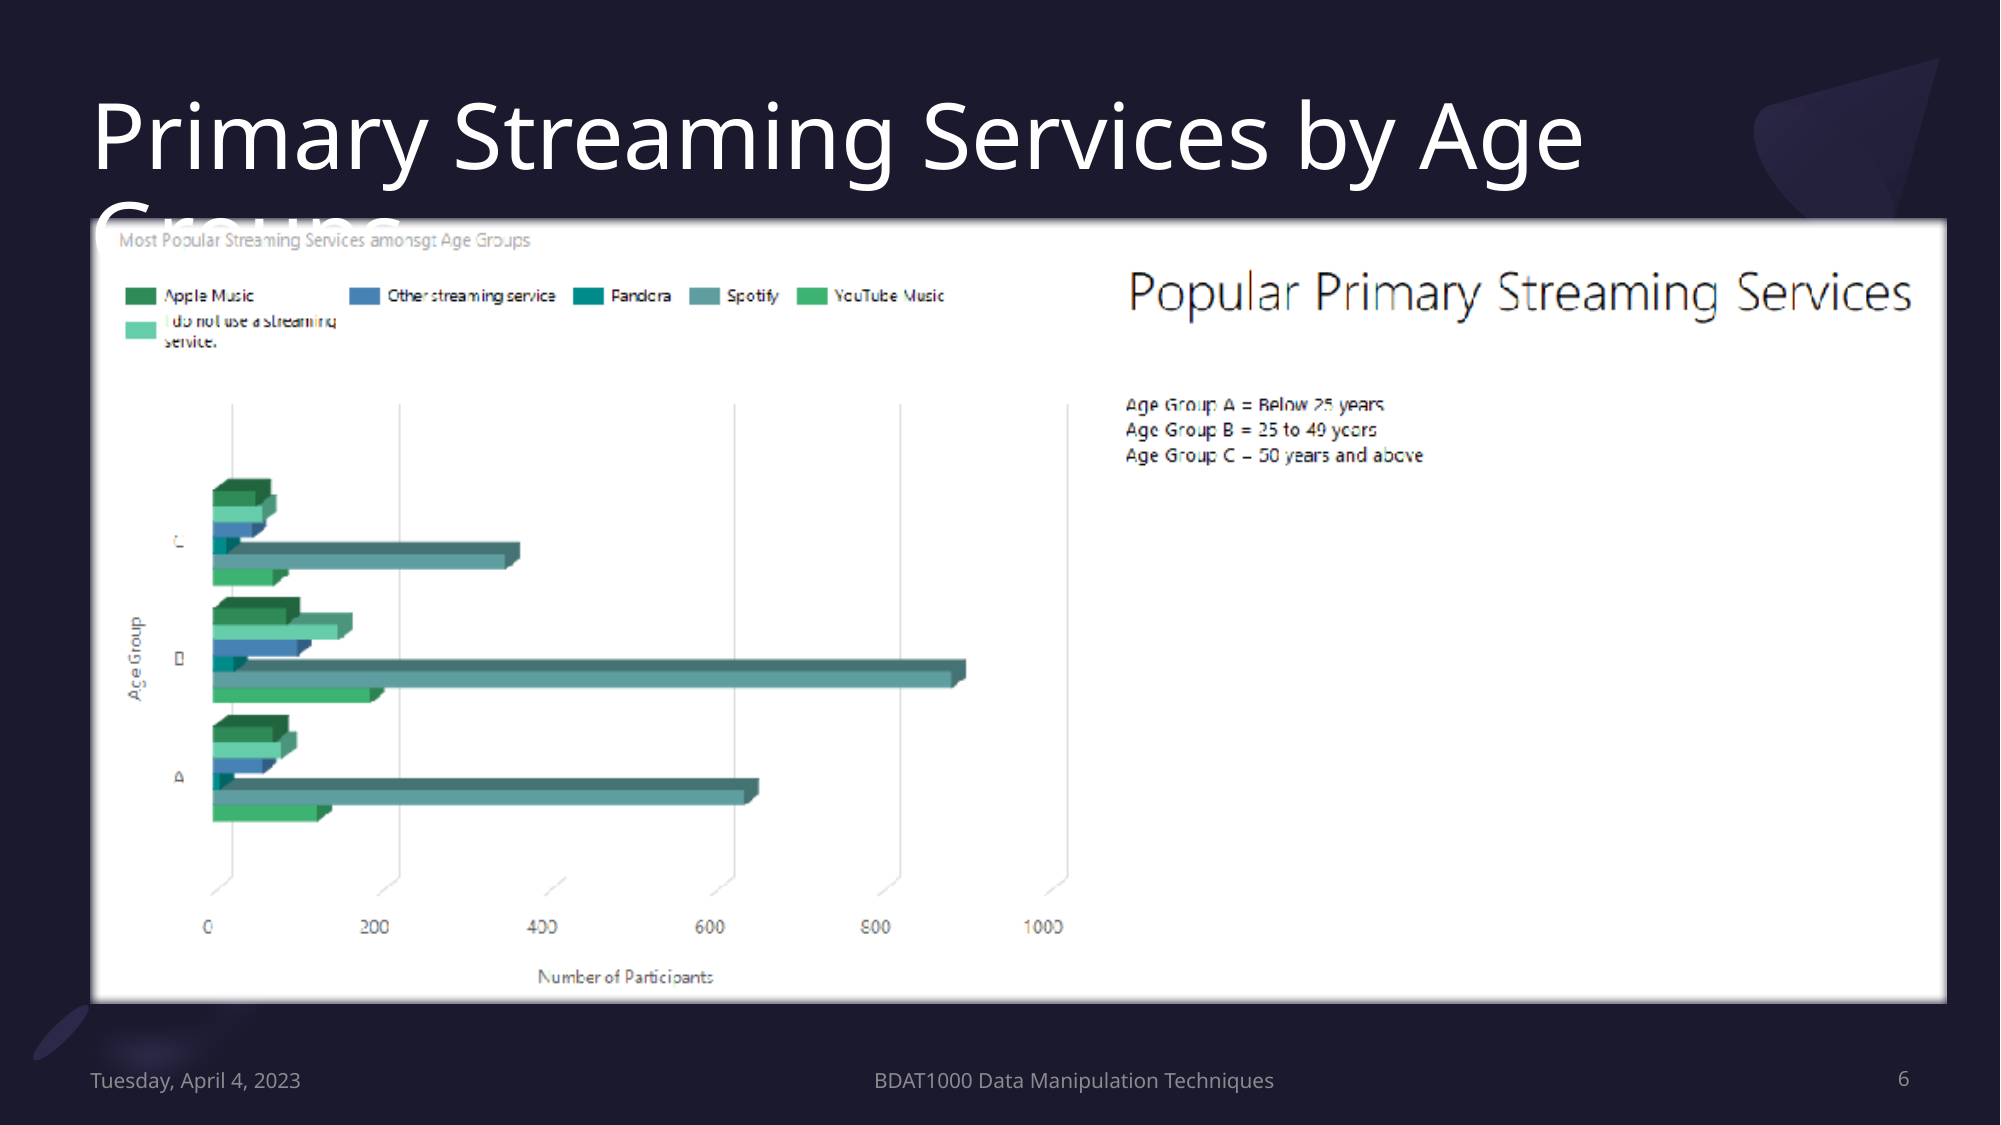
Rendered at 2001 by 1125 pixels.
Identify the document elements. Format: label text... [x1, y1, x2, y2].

picture [90, 218, 1947, 1004]
title Primary Streaming Services by Age Groups [90, 90, 1911, 203]
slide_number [90, 1067, 522, 1093]
footer BDAT1000 Data Manipulation Techniques [551, 1067, 1598, 1093]
slide_number 6 [1632, 1067, 1910, 1093]
